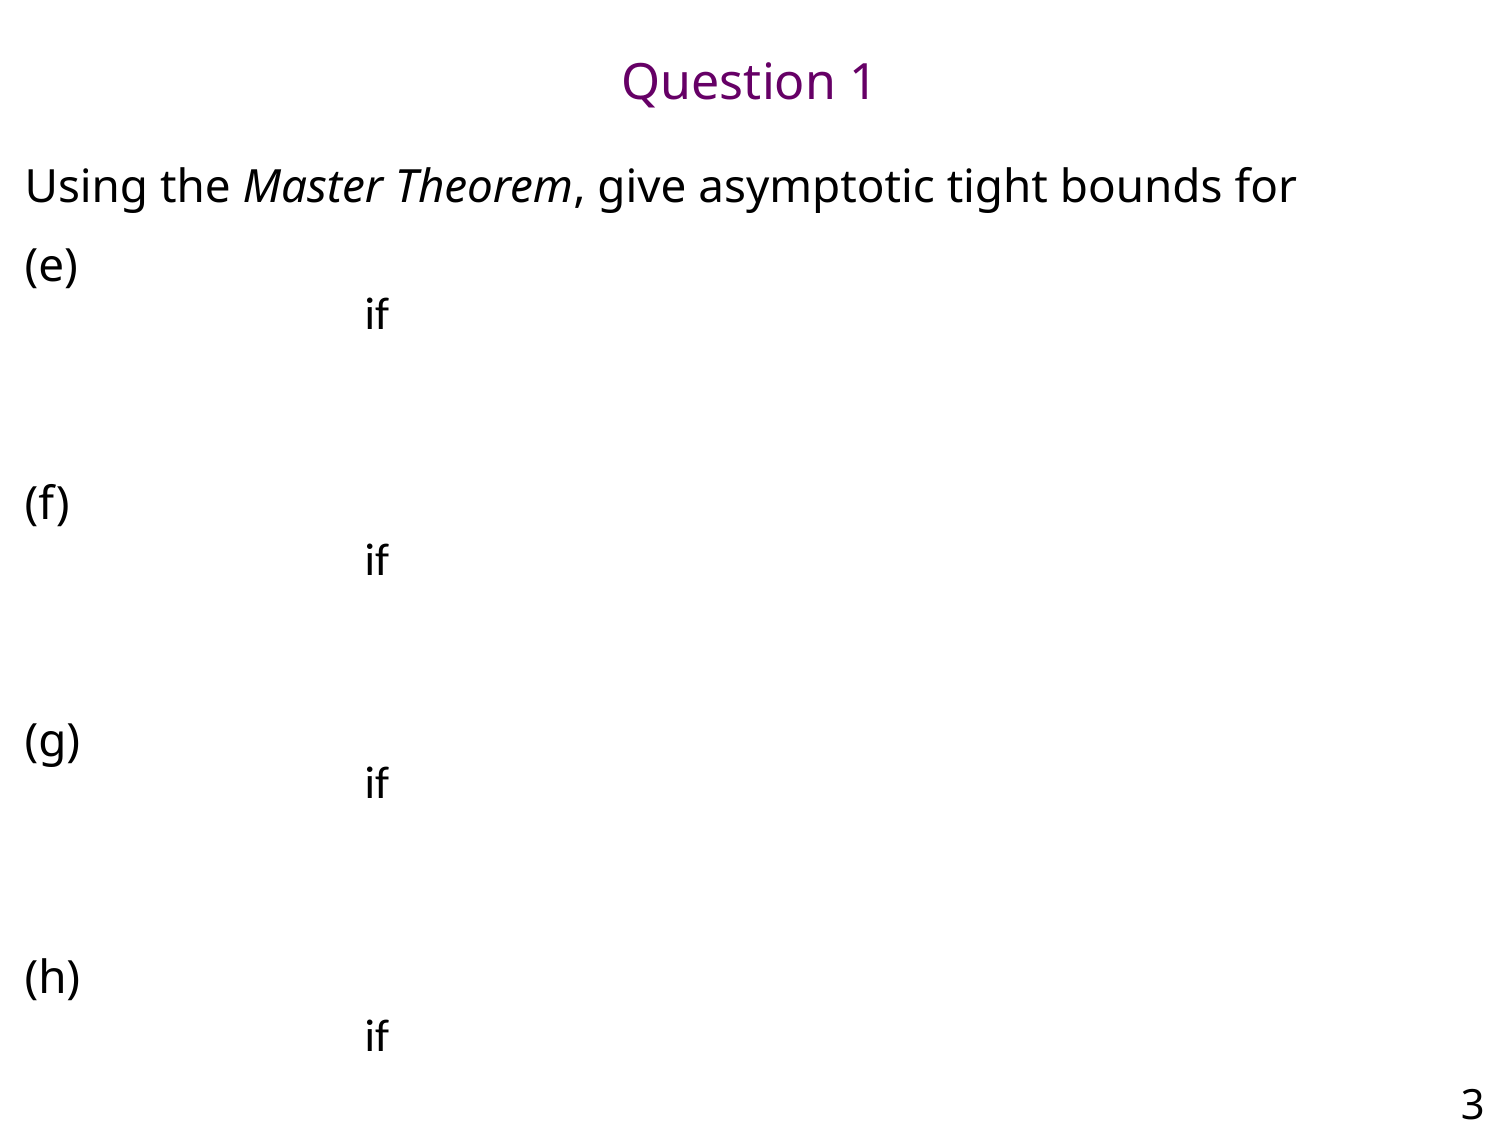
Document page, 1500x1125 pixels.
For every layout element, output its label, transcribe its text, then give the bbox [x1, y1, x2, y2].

slide_number 3 [1187, 1087, 1500, 1125]
title Question 1 [0, 50, 1500, 125]
